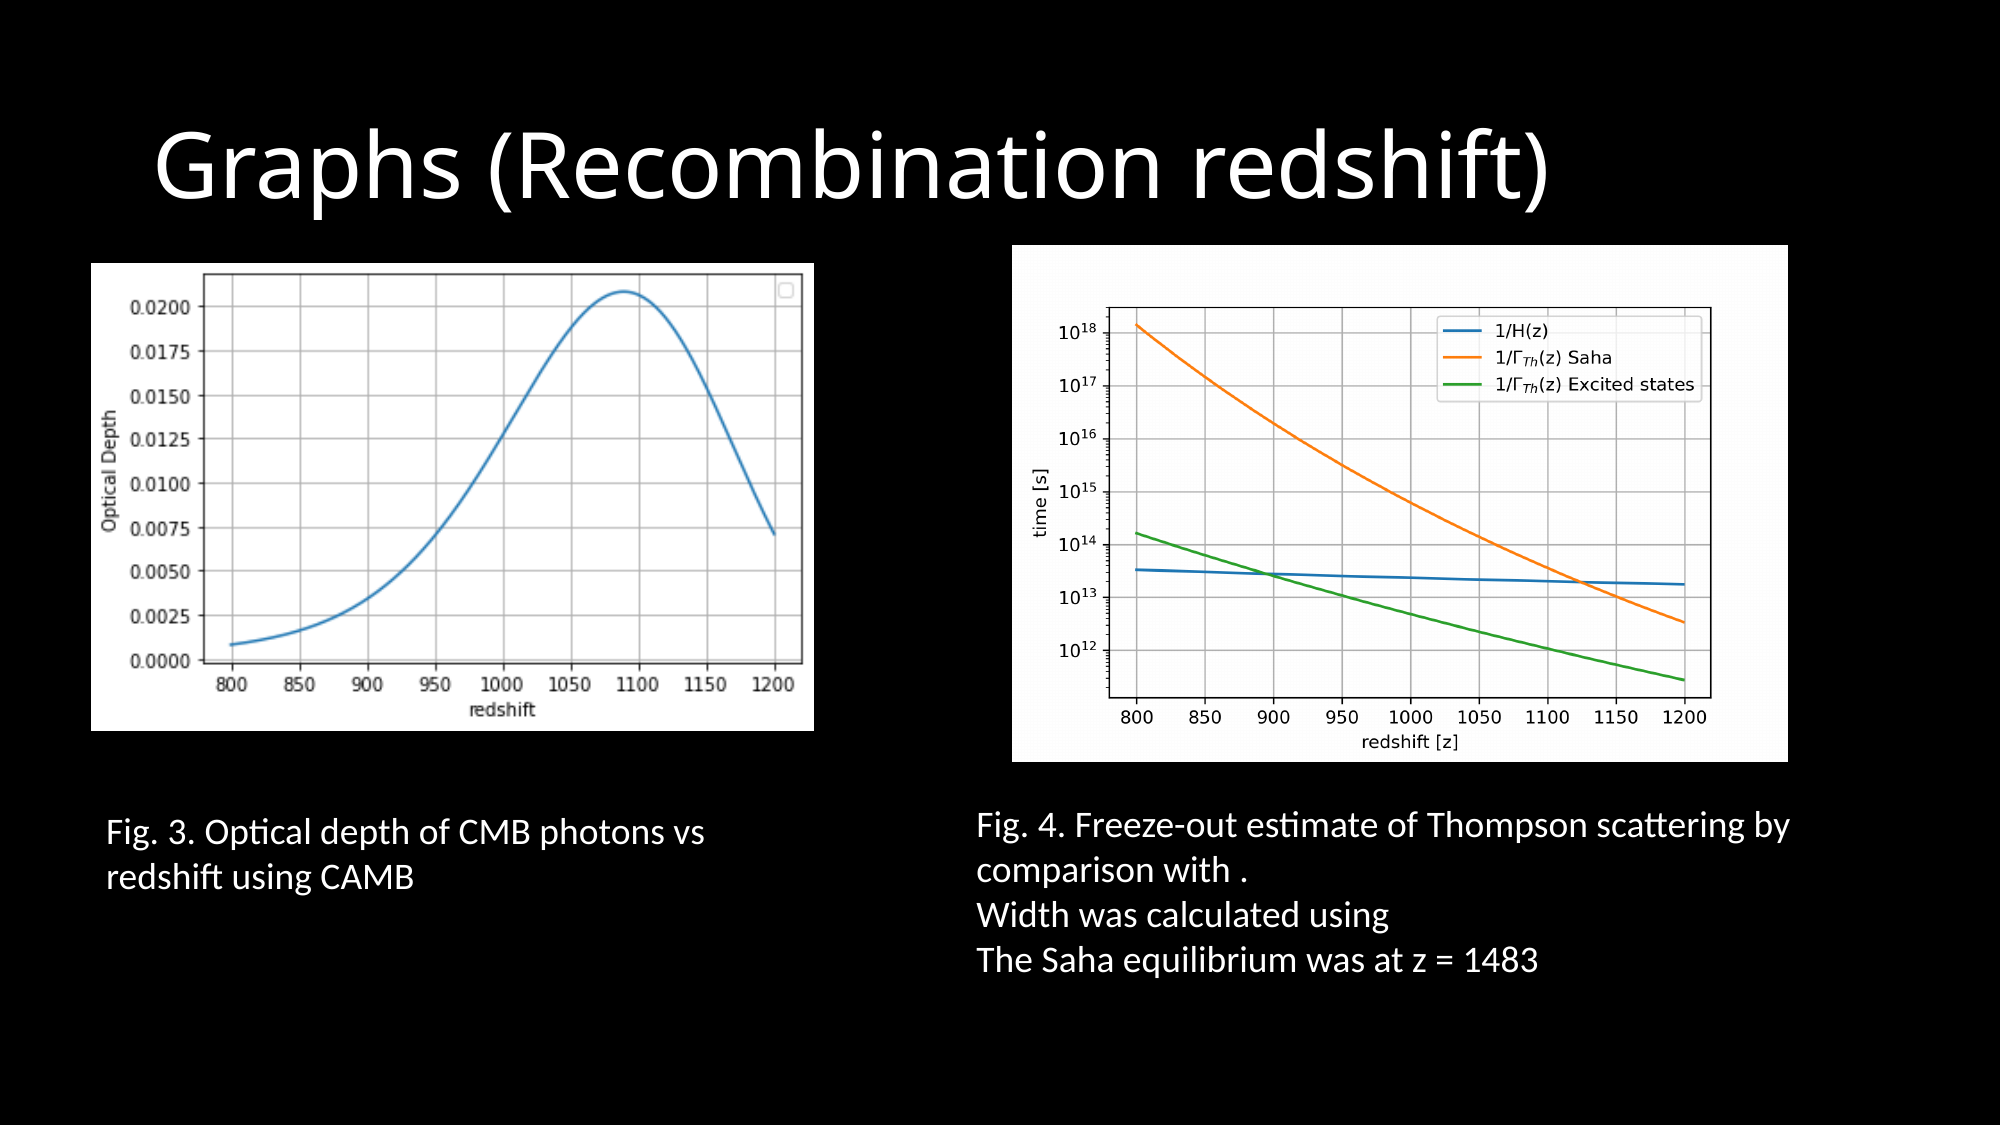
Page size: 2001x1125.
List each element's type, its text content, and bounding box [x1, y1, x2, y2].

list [91, 263, 814, 732]
picture [1012, 245, 1788, 763]
text_box Fig. 3. Optical depth of CMB photons vs redshift using CAMB [91, 799, 814, 905]
title Graphs (Recombination redshift) [137, 59, 1863, 278]
